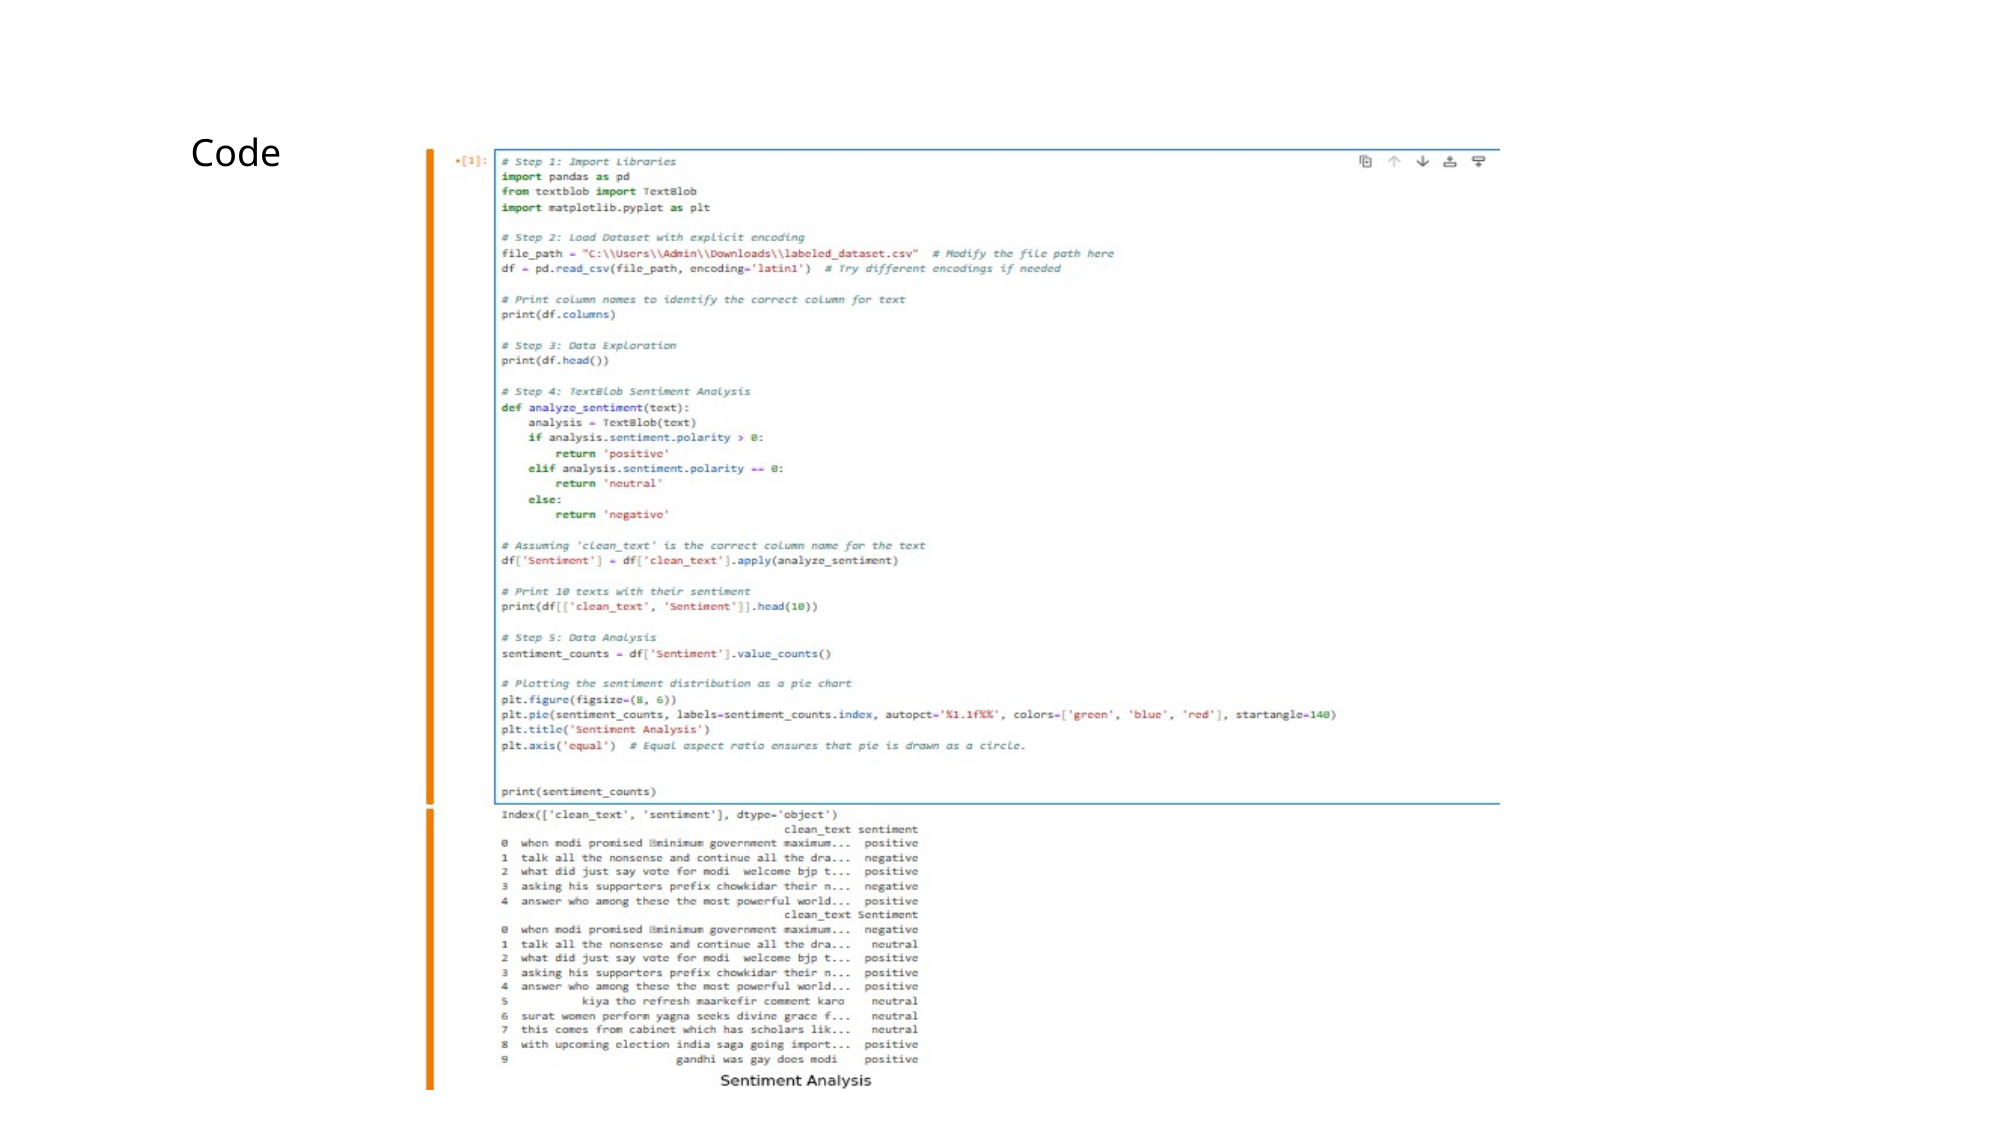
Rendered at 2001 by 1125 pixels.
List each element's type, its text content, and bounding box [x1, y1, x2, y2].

picture [425, 137, 1500, 1090]
text_box Code [175, 121, 633, 182]
